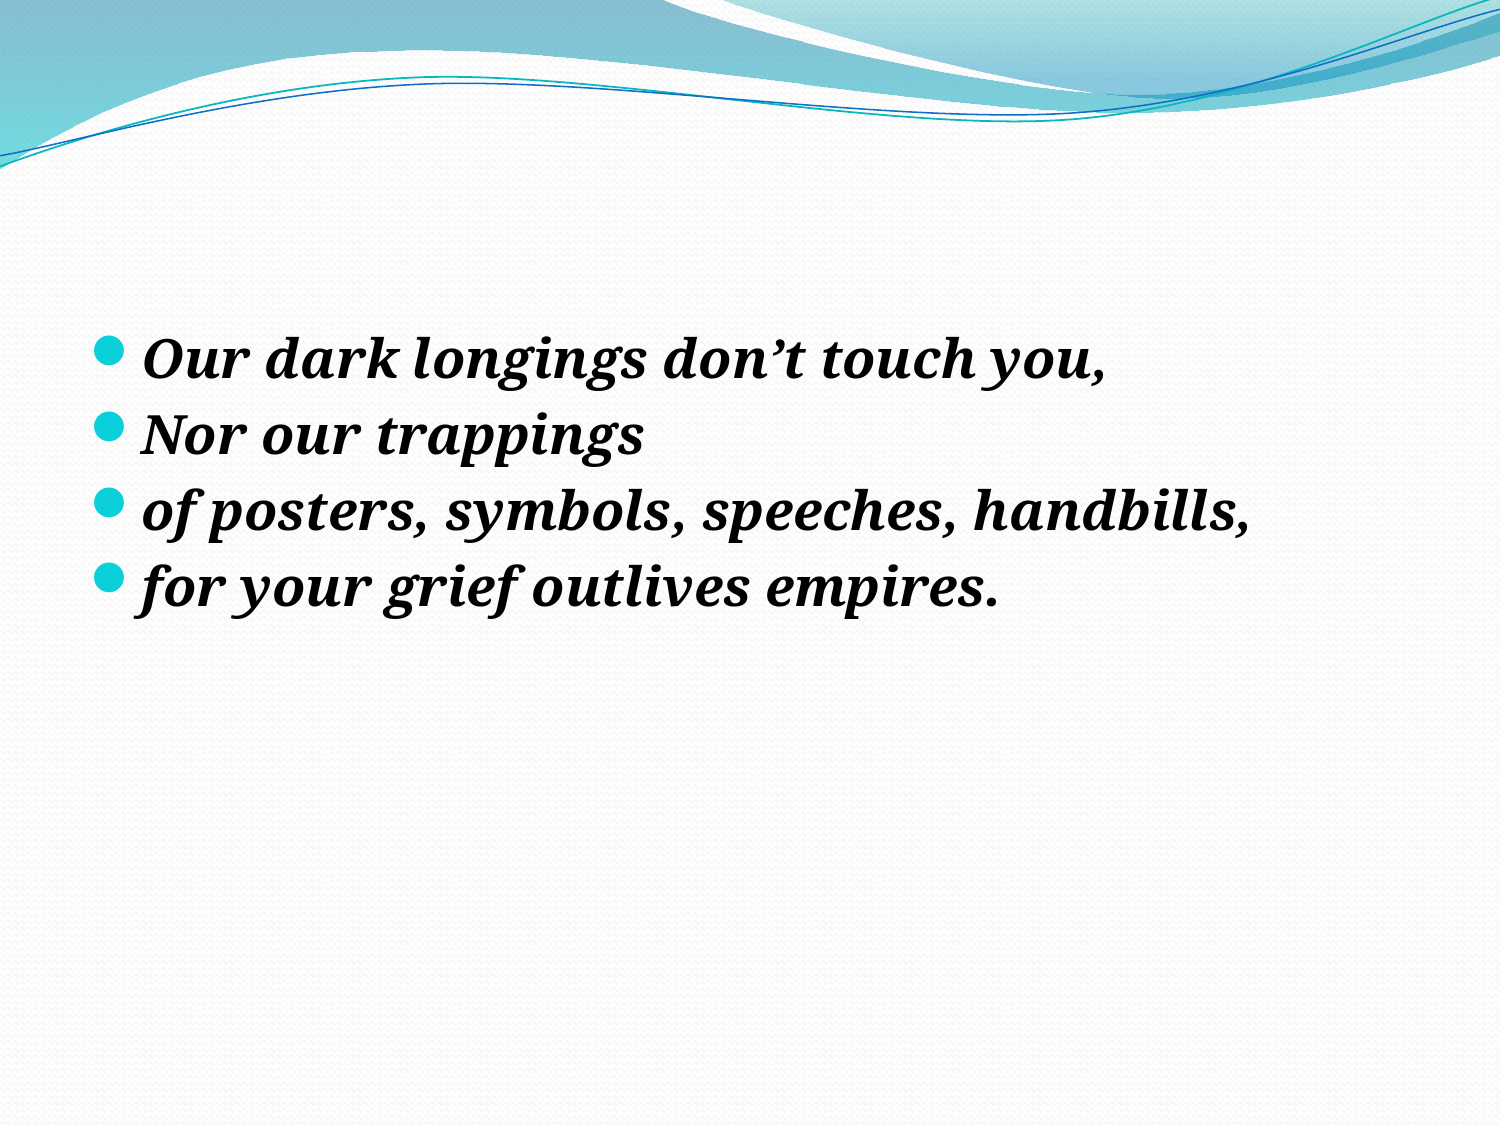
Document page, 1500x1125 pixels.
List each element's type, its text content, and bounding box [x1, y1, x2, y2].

list Our dark longings don’t touch you, Nor our trappings of posters, symbols, speeches, handbills, for your grief outlives empires. [75, 317, 1425, 1038]
